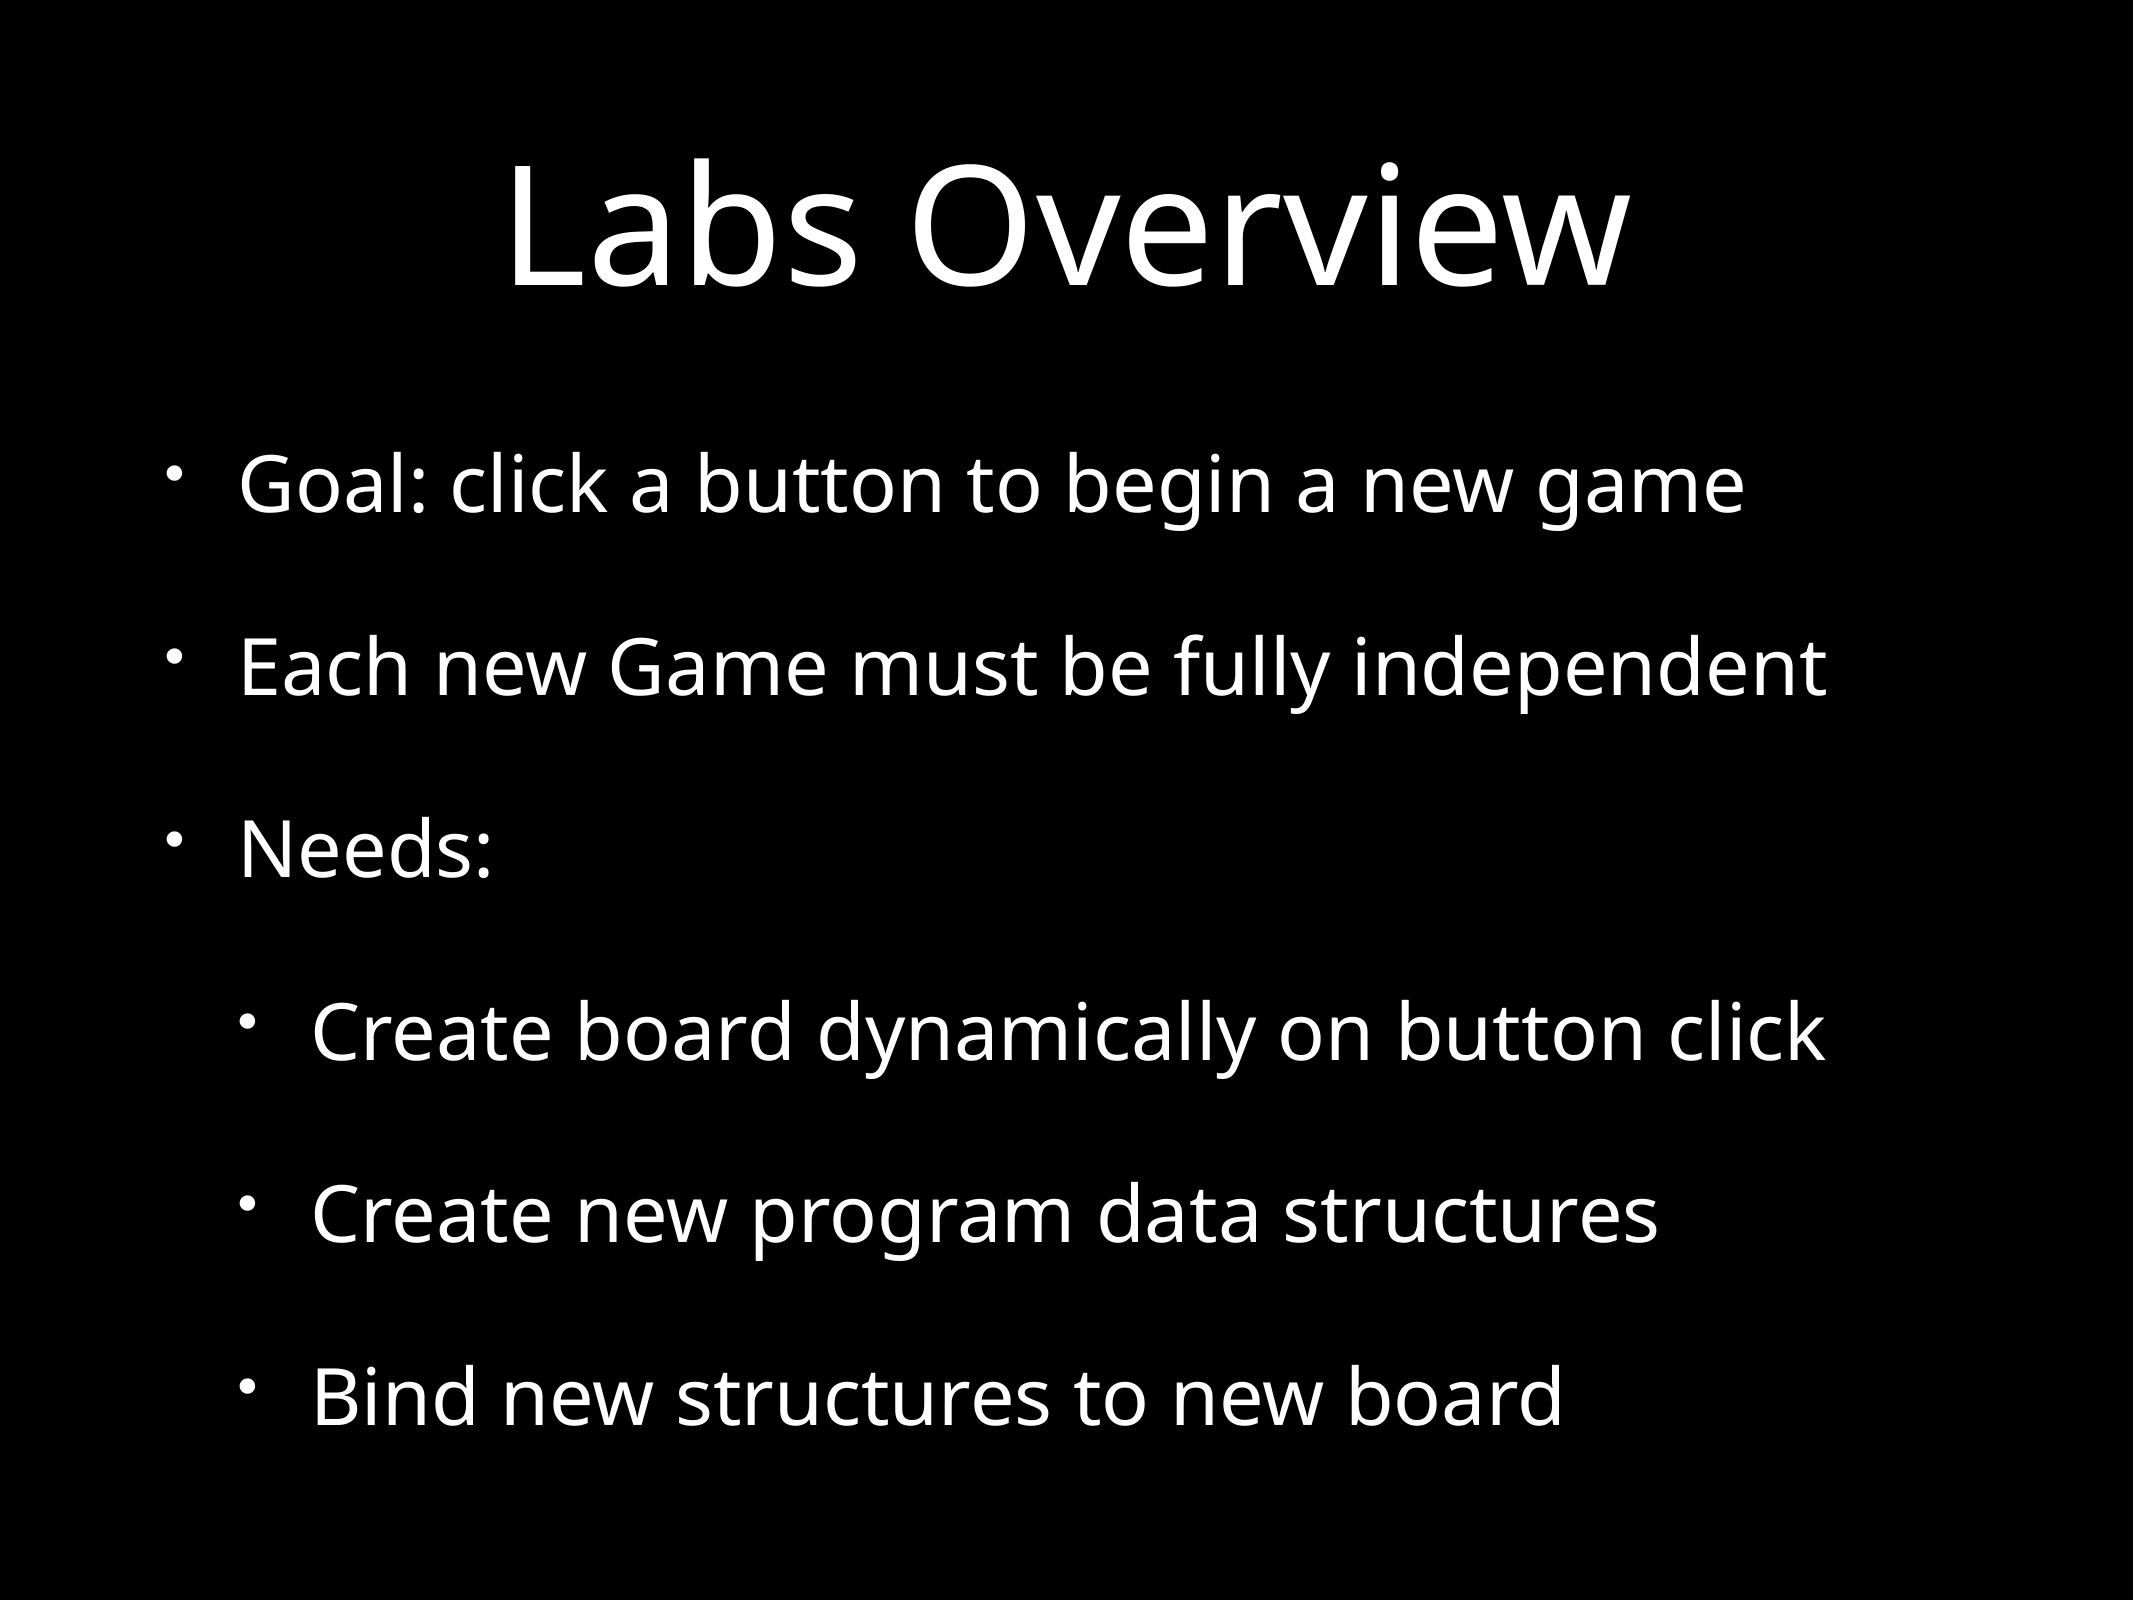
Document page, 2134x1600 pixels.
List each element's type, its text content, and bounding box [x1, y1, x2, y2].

list Goal: click a button to begin a new game Each new Game must be fully independent Needs: Create board dynamically on button click Create new program data structures Bind new structures to new board [155, 424, 1978, 1457]
title Labs Overview [155, 41, 1978, 397]
